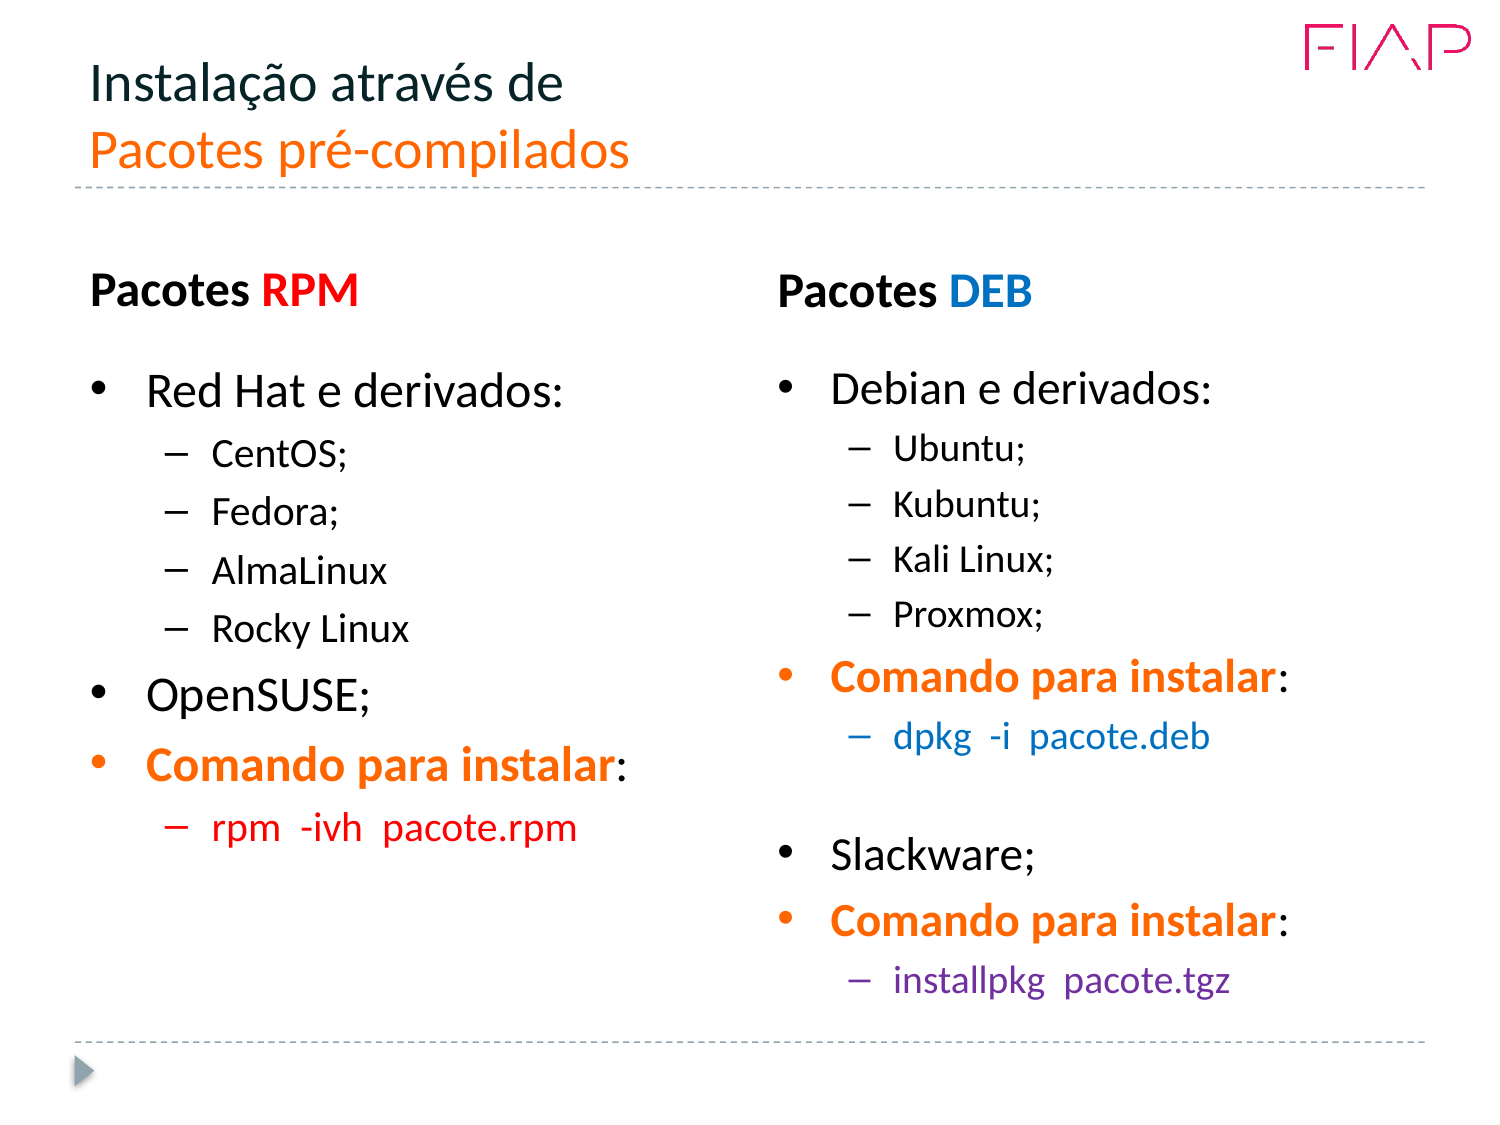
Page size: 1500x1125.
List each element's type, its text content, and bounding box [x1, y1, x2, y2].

list Red Hat e derivados: CentOS; Fedora; AlmaLinux Rocky Linux OpenSUSE; Comando para instalar: rpm -ivh pacote.rpm [75, 350, 738, 1013]
picture [1305, 24, 1471, 70]
title Instalação através de Pacotes pré-compilados [75, 37, 1425, 188]
list Pacotes DEB [762, 212, 1426, 325]
list Debian e derivados: Ubuntu; Kubuntu; Kali Linux; Proxmox; Comando para instalar: dpkg -i pacote.deb Slackware; Comando para instalar: installpkg pacote.tgz [762, 350, 1425, 1013]
list Pacotes RPM [75, 210, 738, 324]
